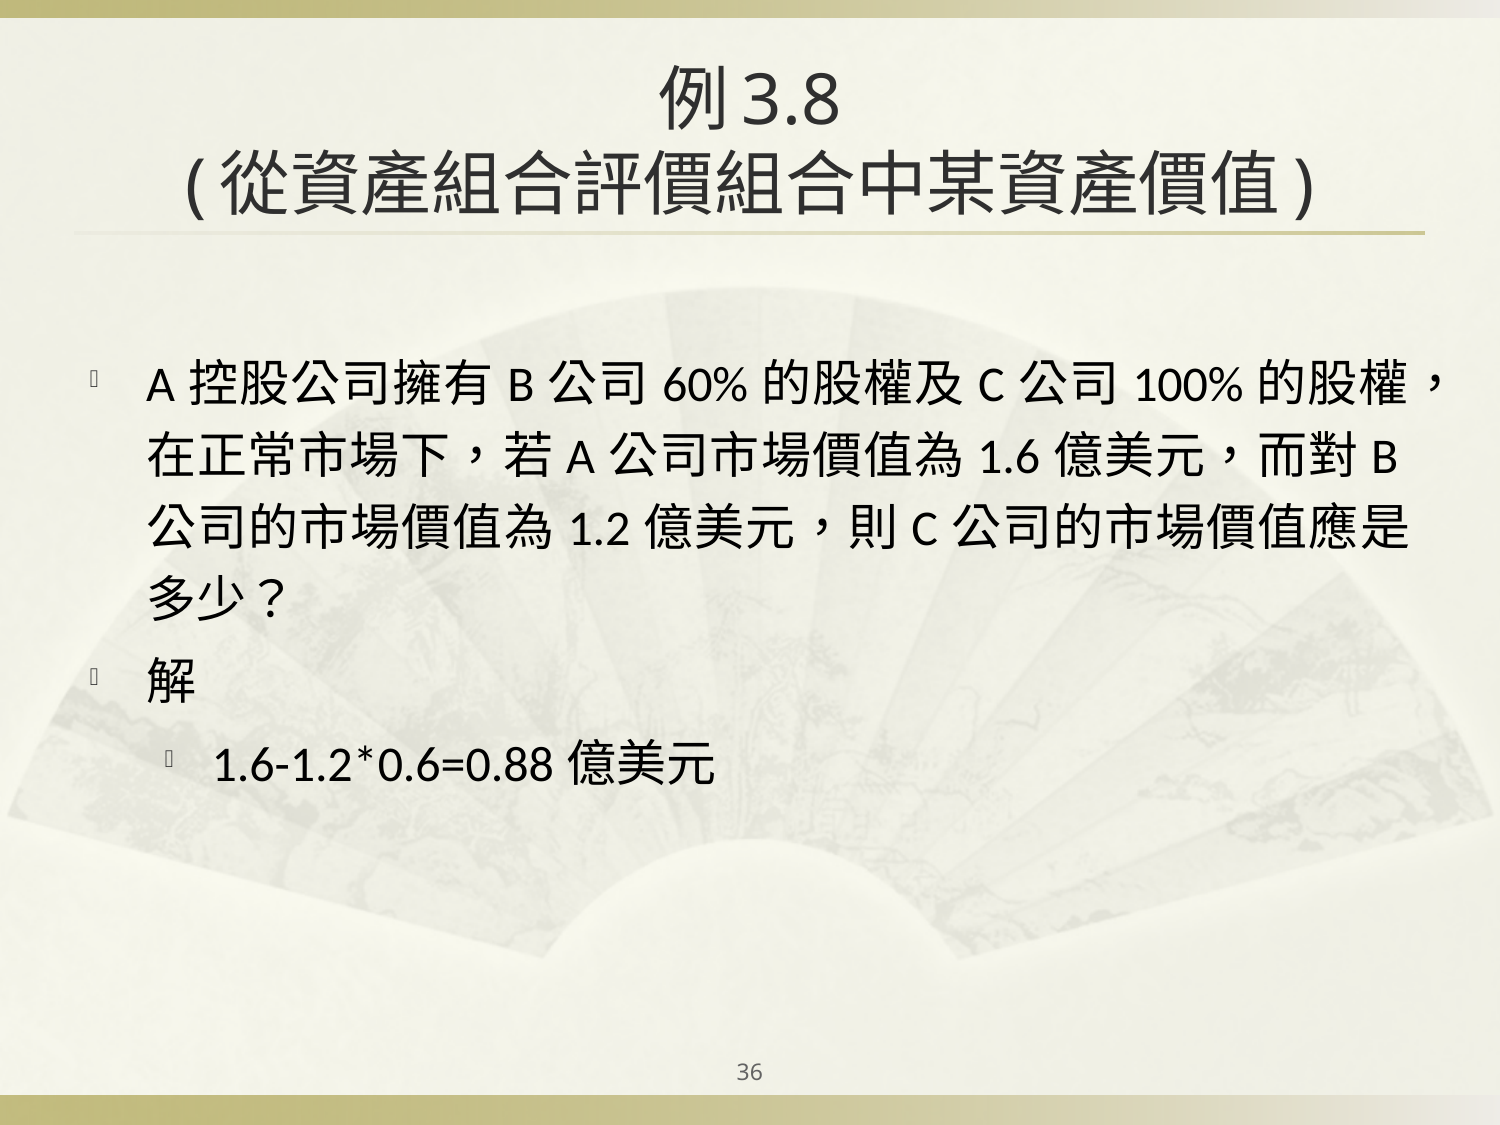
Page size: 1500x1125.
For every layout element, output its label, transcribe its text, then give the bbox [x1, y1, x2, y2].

slide_number 36 [675, 1050, 825, 1097]
list A控股公司擁有B公司60%的股權及C公司100%的股權，在正常市場下，若A公司市場價值為1.6億美元，而對B公司的市場價值為1.2億美元，則C公司的市場價值應是多少？ 解 1.6-1.2*0.6=0.88億美元 [75, 262, 1425, 1032]
title 例3.8 (從資產組合評價組合中某資產價值) [75, 45, 1425, 233]
